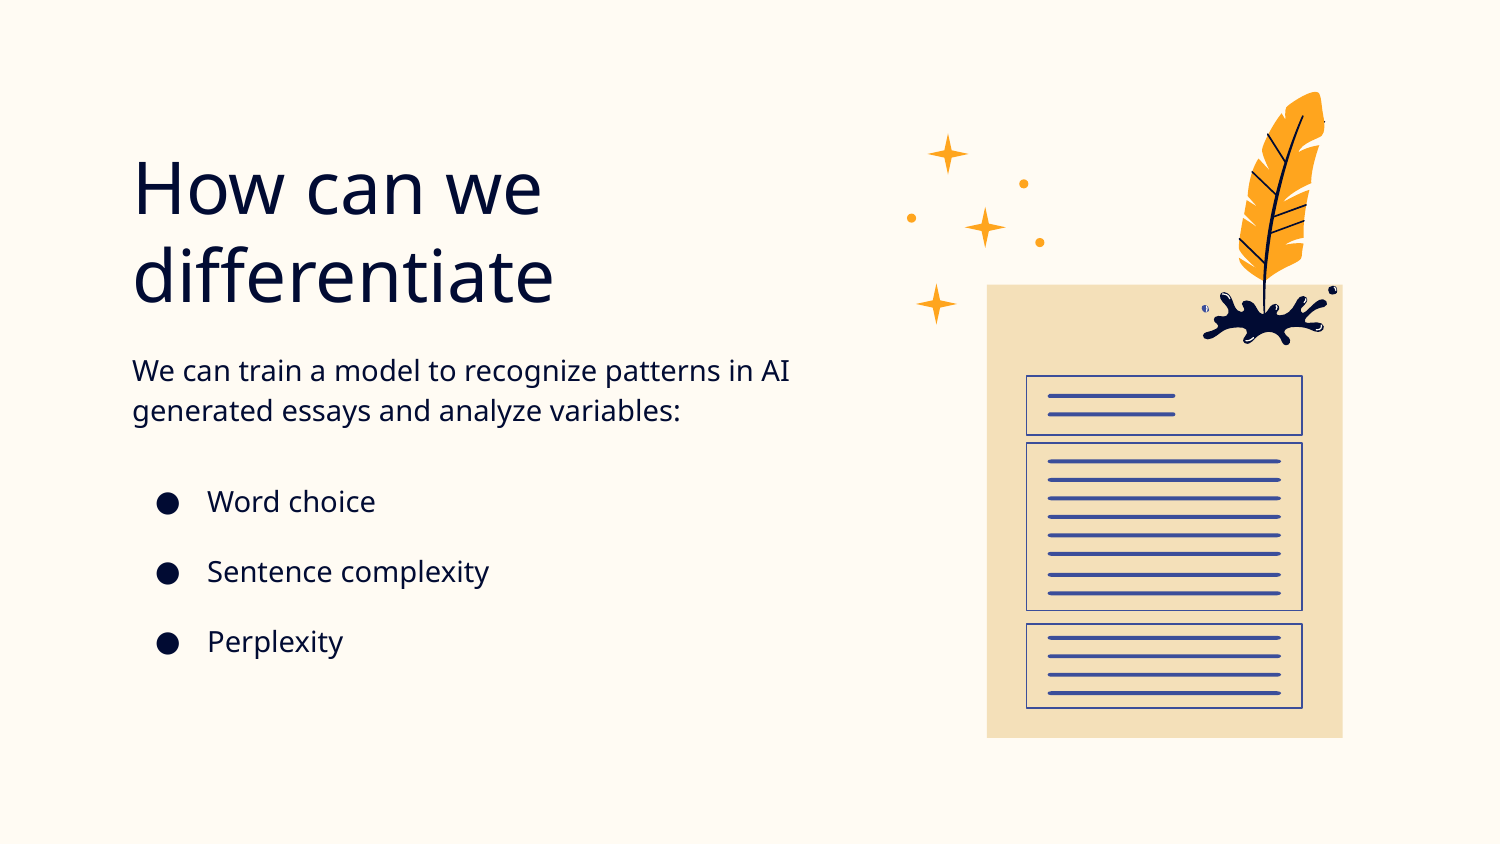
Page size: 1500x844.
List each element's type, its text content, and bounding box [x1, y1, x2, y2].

title How can we differentiate [116, 134, 822, 331]
subtitle We can train a model to recognize patterns in AI generated essays and analyze variables: Word choice Sentence complexity Perplexity [116, 331, 822, 709]
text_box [906, 91, 1343, 739]
